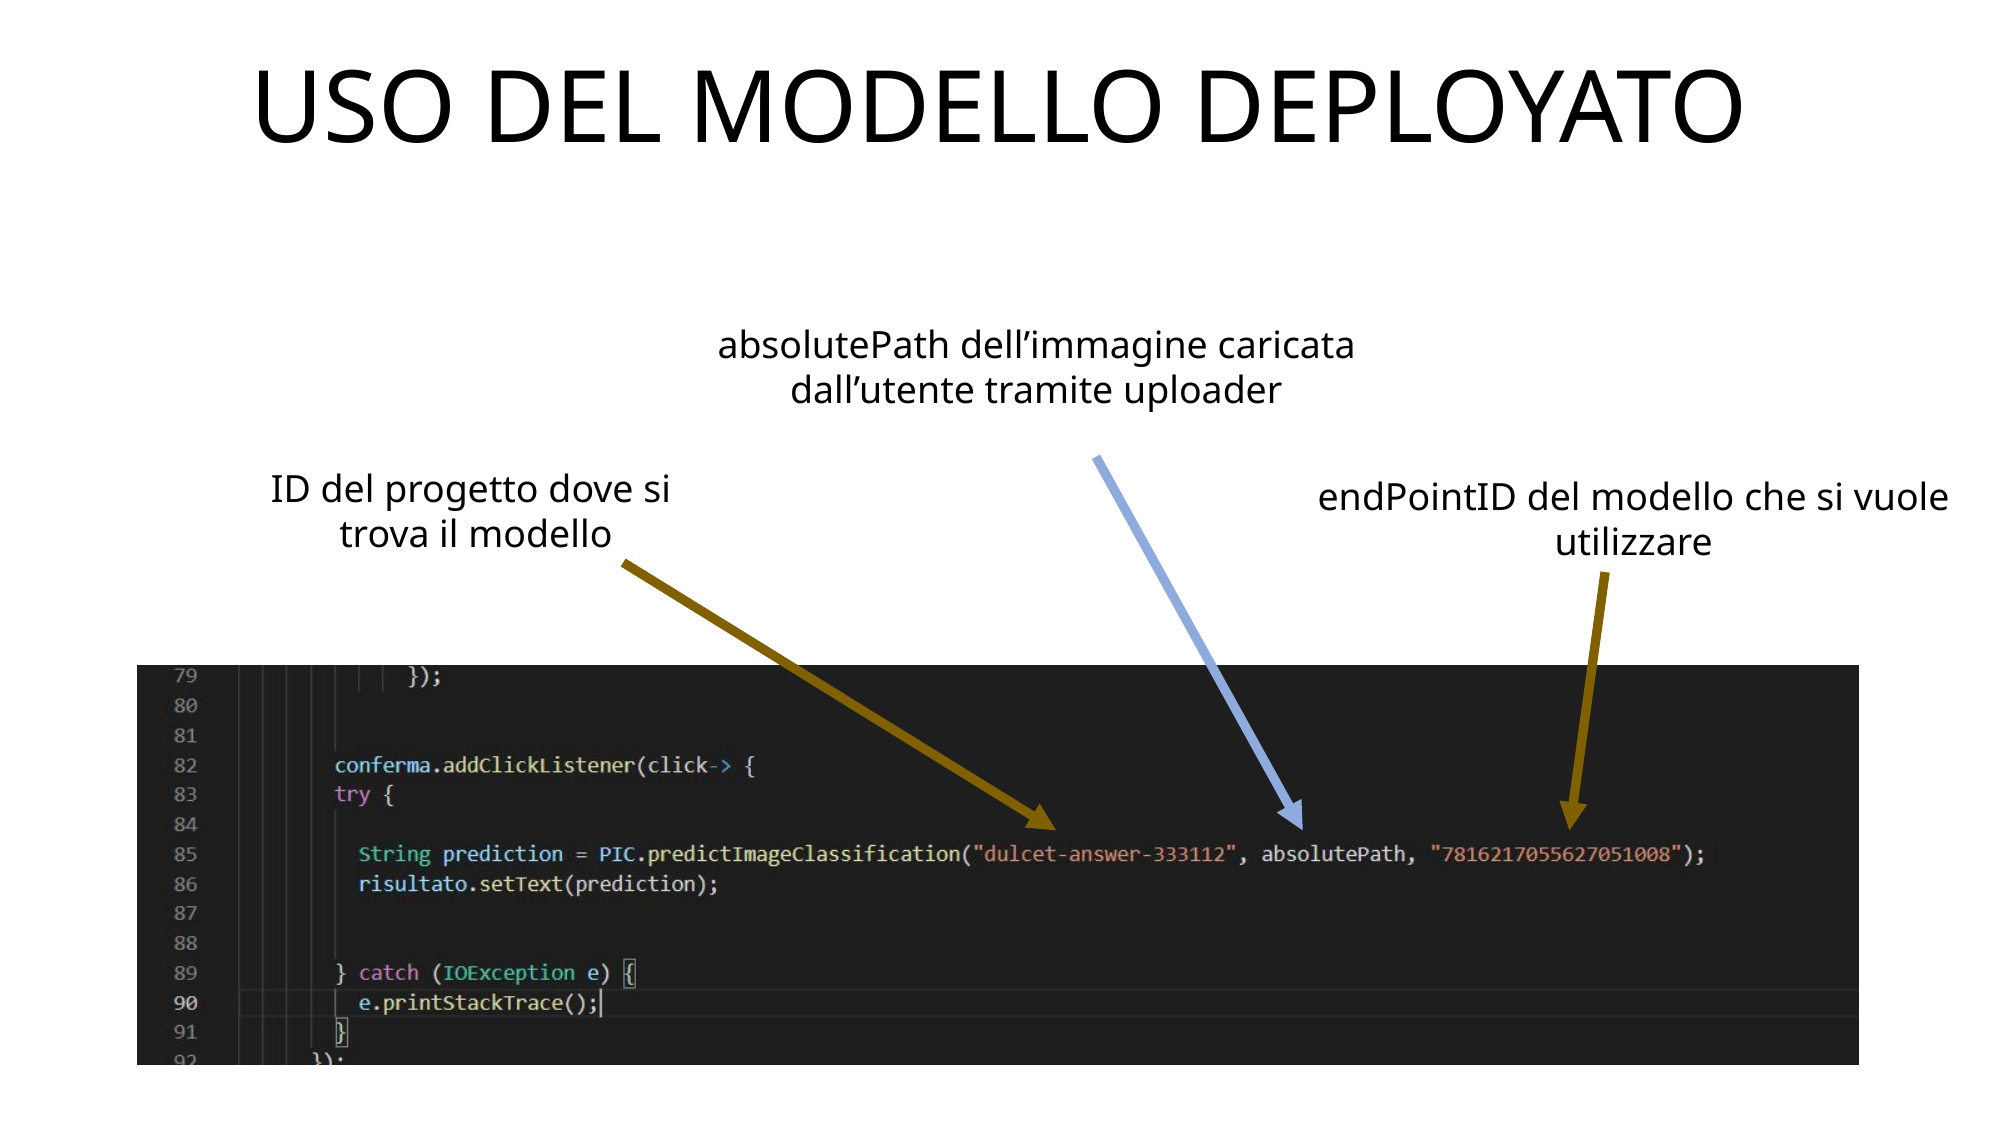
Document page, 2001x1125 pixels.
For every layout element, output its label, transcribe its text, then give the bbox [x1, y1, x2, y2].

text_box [1569, 572, 1606, 831]
text_box absolutePath dell’immagine caricata dall’utente tramite uploader [702, 313, 1371, 419]
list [137, 665, 1859, 1066]
text_box endPointID del modello che si vuole utilizzare [1303, 466, 1966, 571]
text_box ID del progetto dove si trova il modello [256, 457, 697, 563]
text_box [623, 562, 1057, 831]
title USO DEL MODELLO DEPLOYATO [0, 1, 2000, 219]
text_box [1095, 456, 1303, 831]
